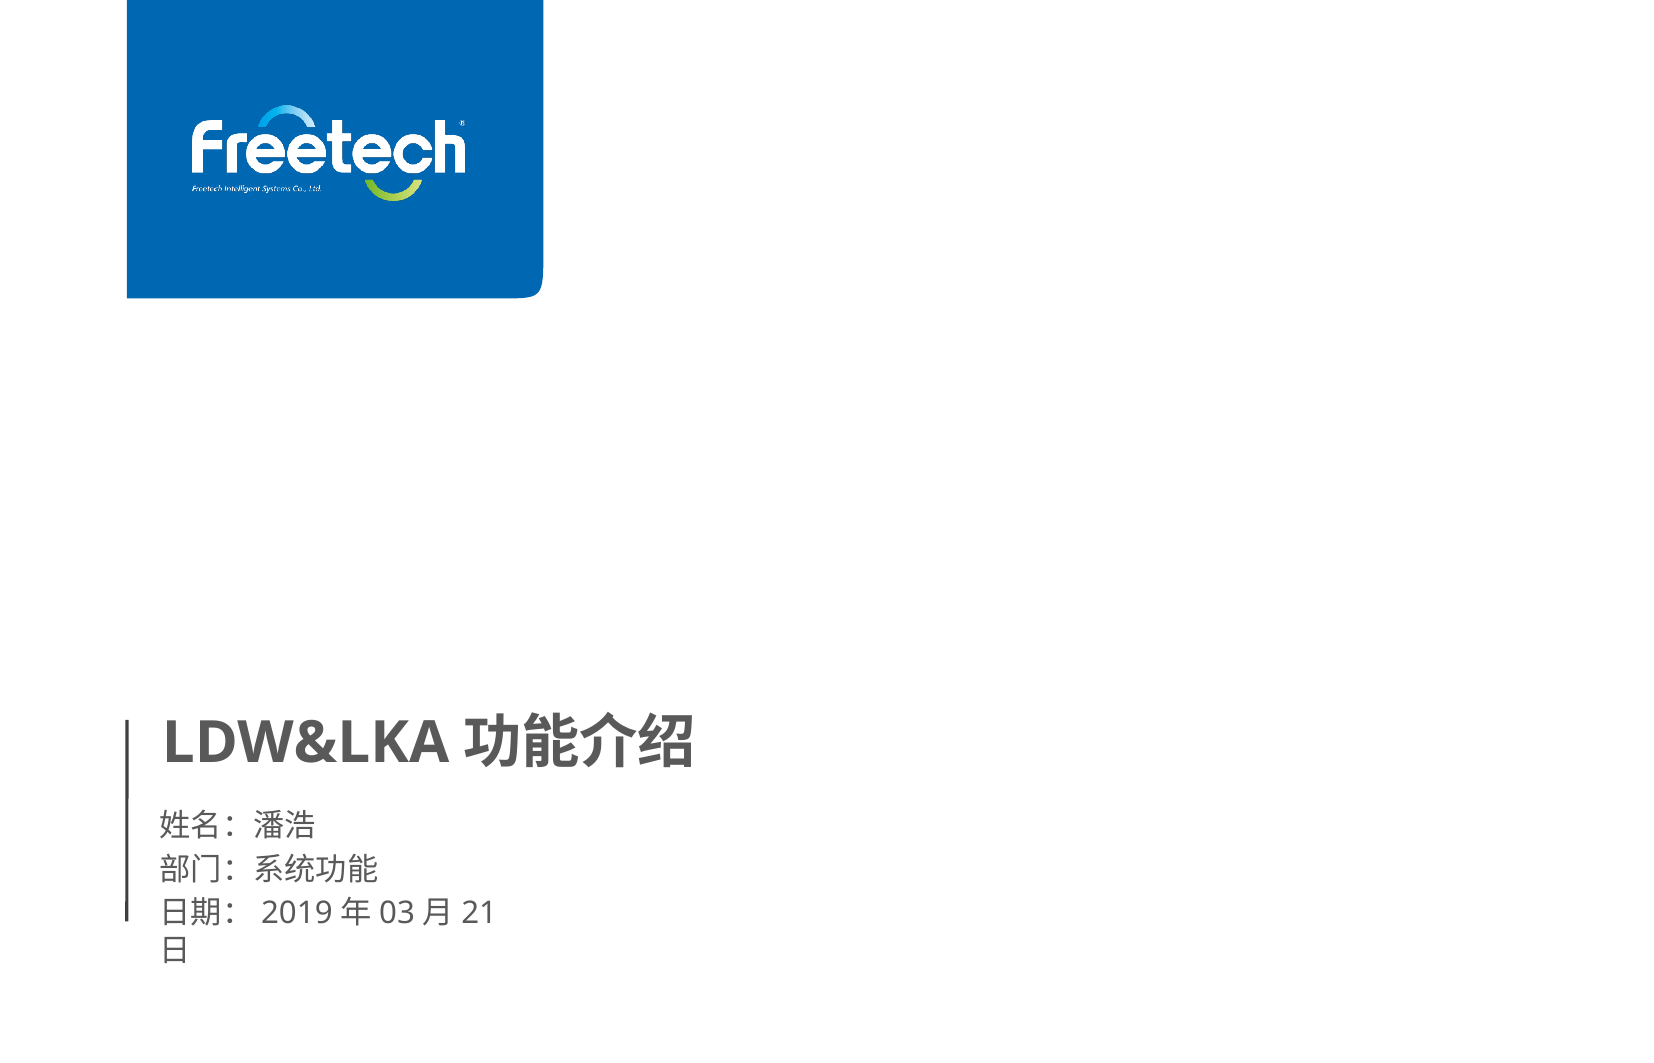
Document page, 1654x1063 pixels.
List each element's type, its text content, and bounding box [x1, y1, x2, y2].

text_box LDW&LKA功能介绍 [147, 696, 1347, 782]
picture [192, 105, 465, 201]
text_box [126, 0, 544, 299]
text_box 姓名：潘浩 部门：系统功能 日期：2019年03月21日 [144, 798, 544, 976]
